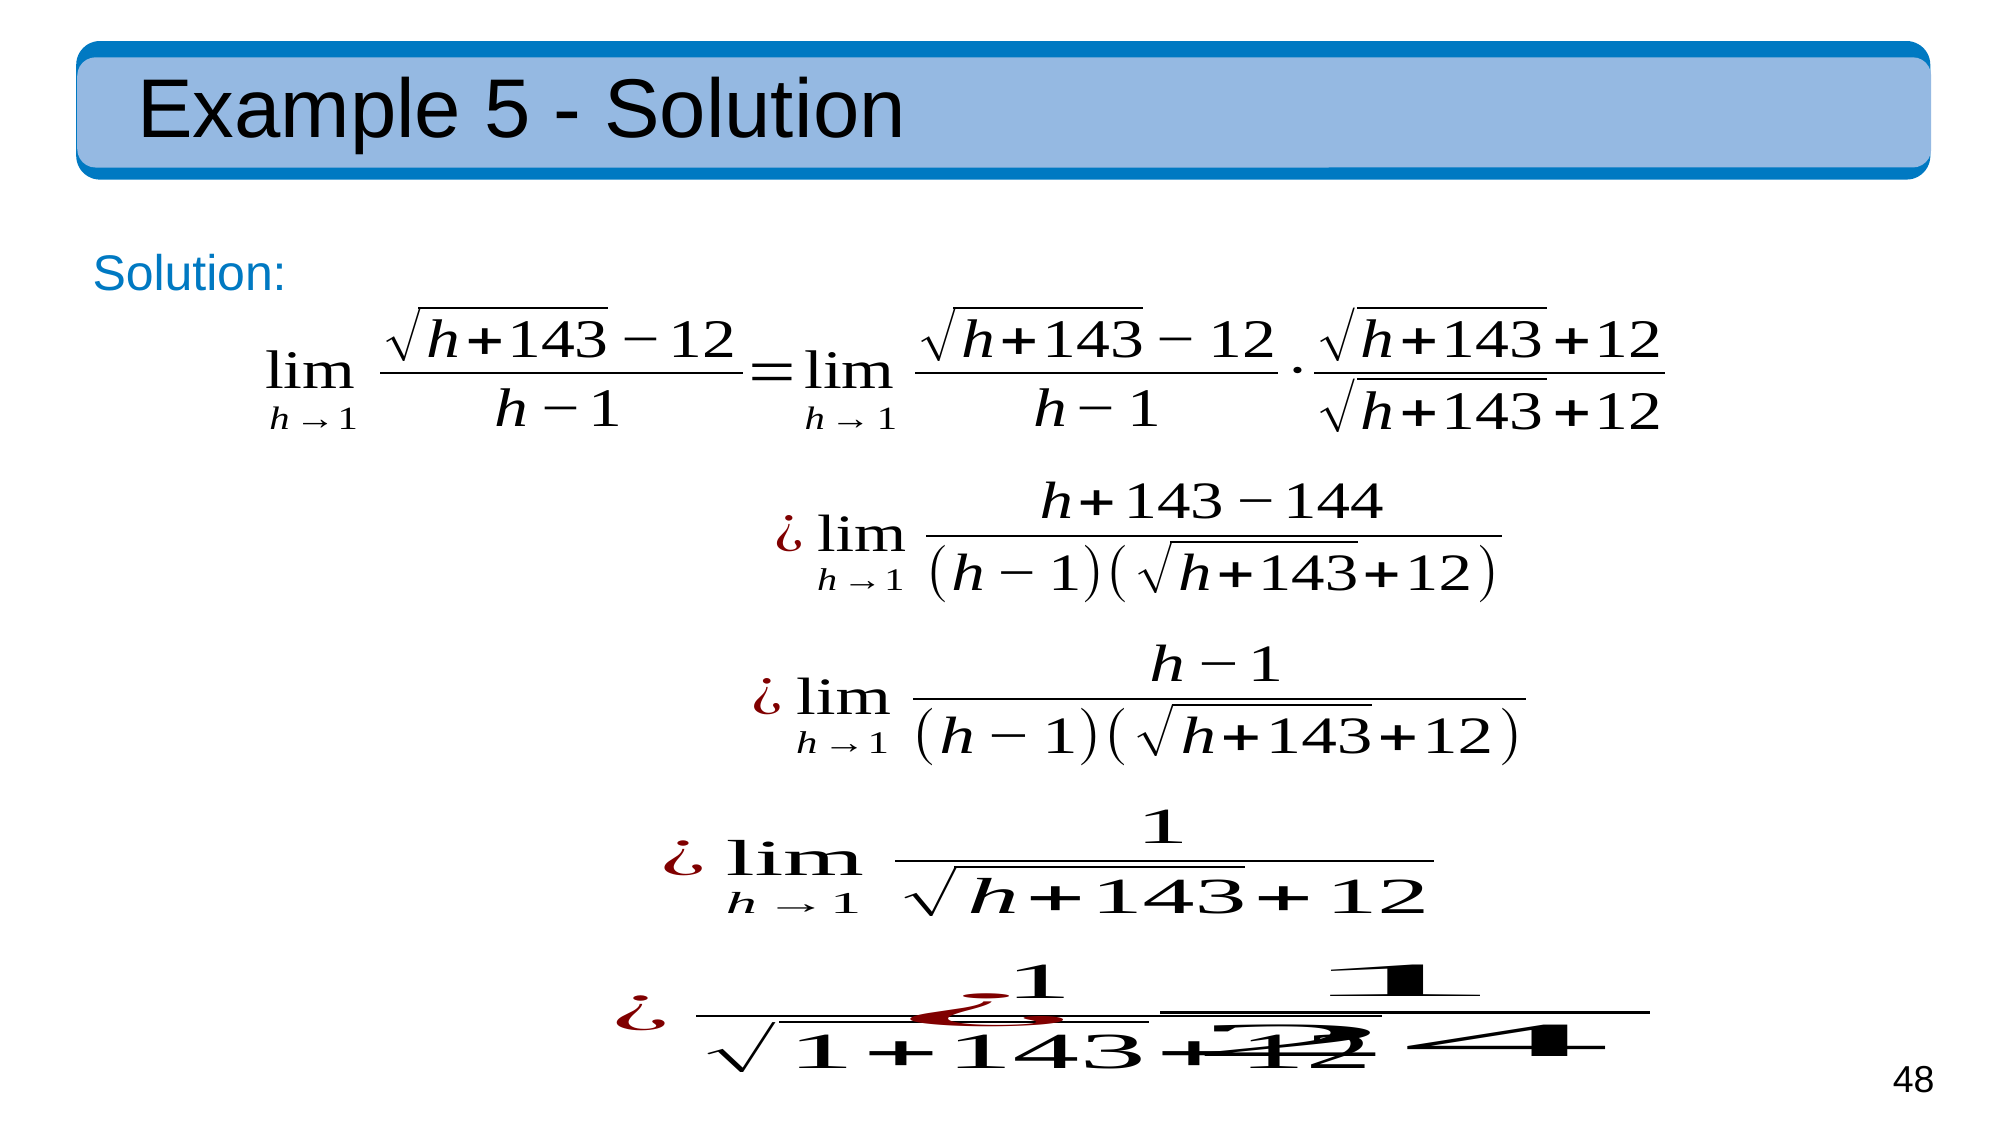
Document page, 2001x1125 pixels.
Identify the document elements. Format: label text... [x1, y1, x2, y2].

title Example 5 - Solution [137, 65, 1863, 176]
list Solution: [92, 240, 306, 322]
